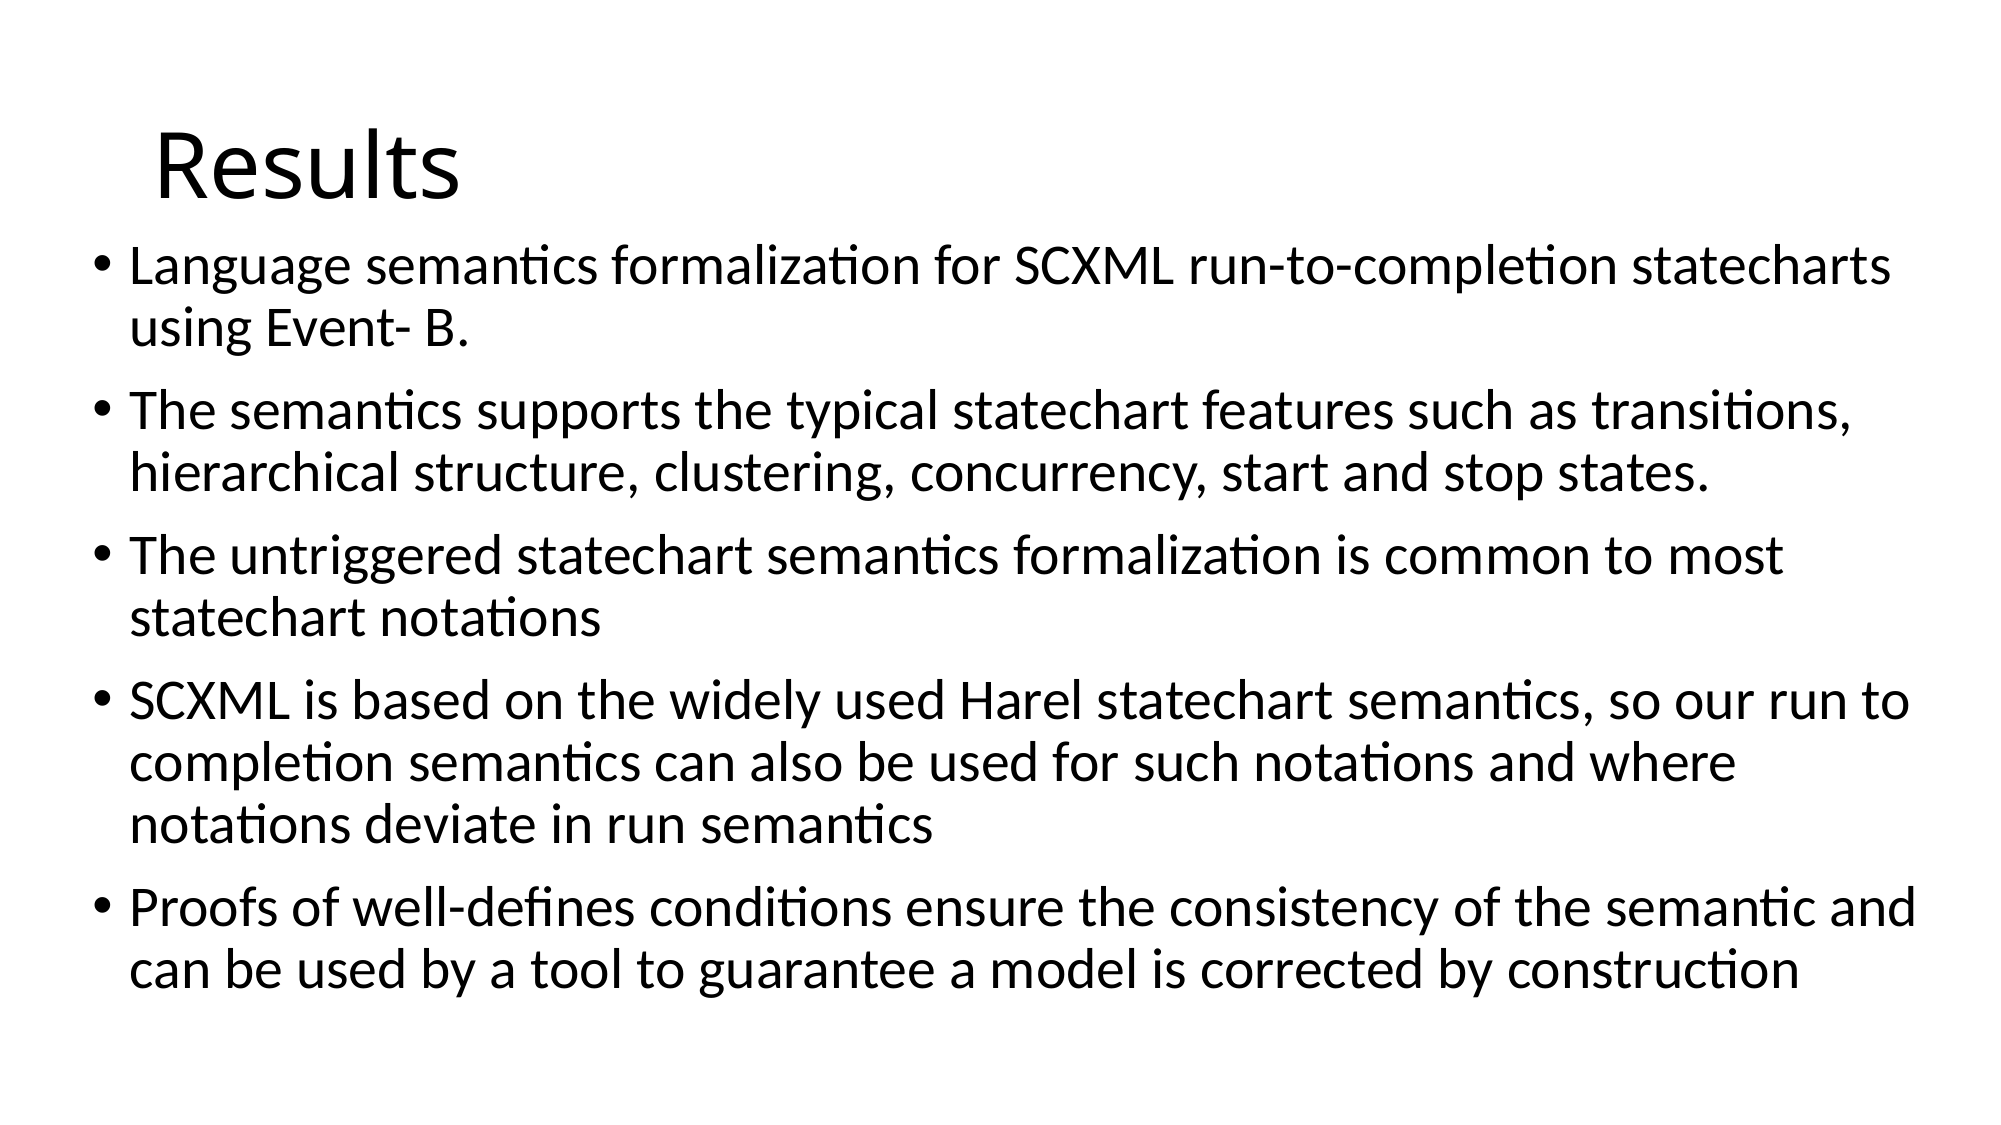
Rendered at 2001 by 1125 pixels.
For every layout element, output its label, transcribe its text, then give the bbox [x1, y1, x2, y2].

title Results [137, 59, 1863, 227]
list Language semantics formalization for SCXML run-to-completion statecharts using Event- B. The semantics supports the typical statechart features such as transitions, hierarchical structure, clustering, concurrency, start and stop states. The untriggered statechart semantics formalization is common to most statechart notations SCXML is based on the widely used Harel statechart semantics, so our run to completion semantics can also be used for such notations and where notations deviate in run semantics Proofs of well-defines conditions ensure the consistency of the semantic and can be used by a tool to guarantee a model is corrected by construction [77, 227, 1965, 1014]
